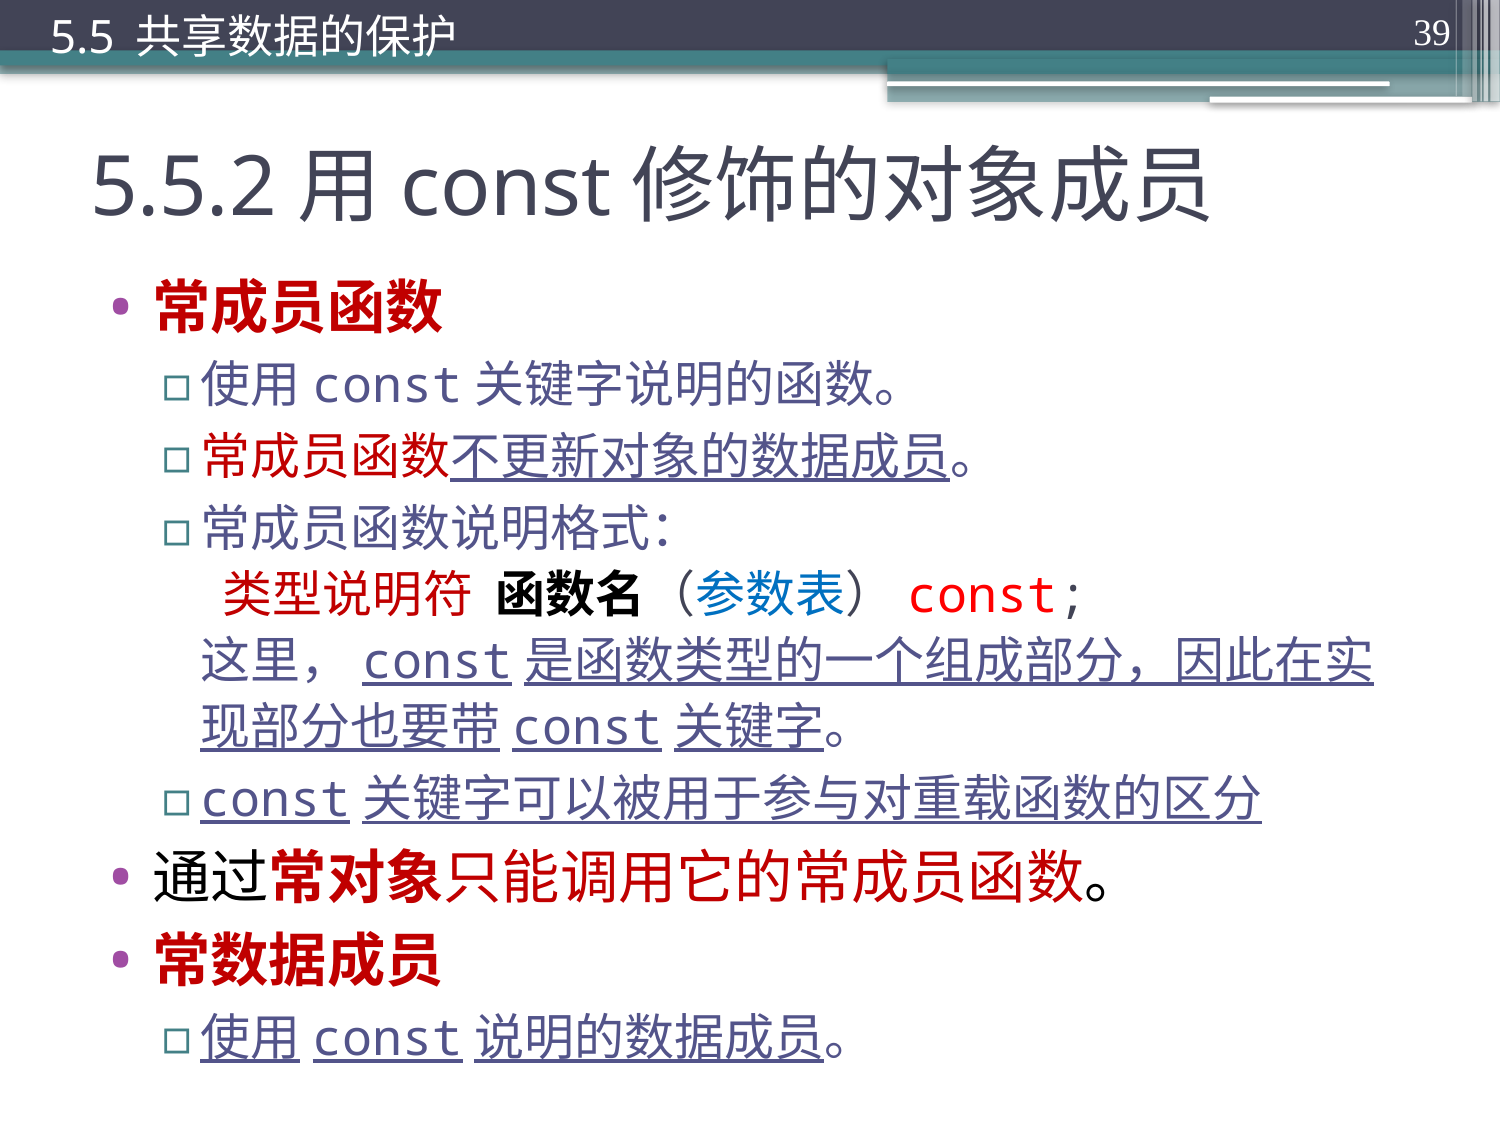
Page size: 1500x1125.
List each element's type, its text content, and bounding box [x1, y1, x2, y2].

list 常成员函数 使用const关键字说明的函数。 常成员函数不更新对象的数据成员。 常成员函数说明格式： 类型说明符 函数名（参数表）const; 这里，const是函数类型的一个组成部分，因此在实现部分也要带const关键字。 const关键字可以被用于参与对重载函数的区分 通过常对象只能调用它的常成员函数。 常数据成员 使用const说明的数据成员。 [77, 255, 1412, 1083]
title 5.5.2用const修饰的对象成员 [75, 94, 1425, 270]
slide_number 39 [1340, 0, 1466, 61]
text_box 5.5 共享数据的保护 [35, 0, 1219, 71]
